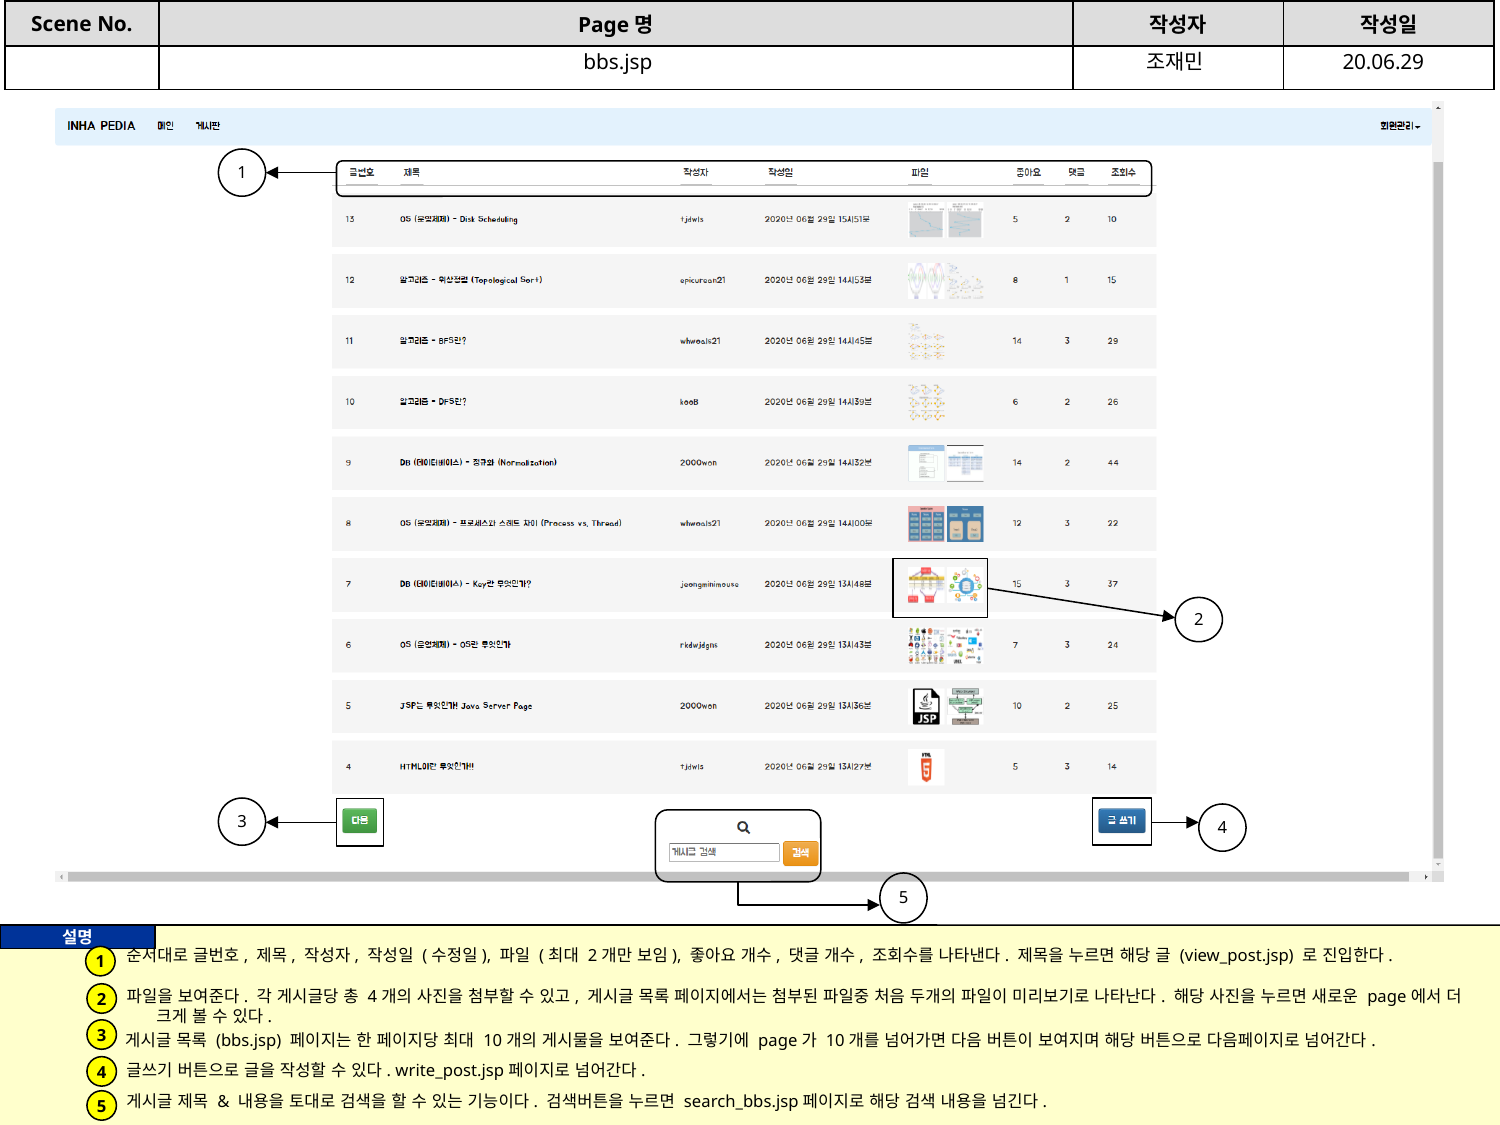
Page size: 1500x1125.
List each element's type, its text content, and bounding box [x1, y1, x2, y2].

text_box 3 [86, 1019, 117, 1050]
text_box 파일을 보여준다. 각 게시글당 총 4개의 사진을 첨부할 수 있고, 게시글 목록 페이지에서는 첨부된 파일중 처음 두개의 파일이 미리보기로 나타난다. 해당 사진을 누르면 새로운 page에서 더 크게 볼 수 있다. [111, 978, 1500, 1017]
list 20.06.29 [1284, 41, 1483, 81]
text_box 5 [879, 891, 928, 914]
list 조재민 [1076, 41, 1275, 81]
text_box 2 [86, 983, 111, 1014]
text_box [987, 587, 1176, 618]
text_box 게시글 목록 (bbs.jsp) 페이지는 한 페이지당 최대 10개의 게시물을 보여준다. 그렇기에 page가 10개를 넘어가면 다음 버튼이 보여지며 해당 버튼으로 다음페이지로 넘어간다. [110, 1022, 1499, 1059]
text_box [885, 914, 922, 923]
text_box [797, 822, 821, 965]
text_box 1 [85, 946, 116, 976]
text_box 5 [86, 1090, 111, 1121]
list 순서대로 글번호, 제목, 작성자, 작성일 (수정일), 파일 (최대 2개만 보임), 좋아요 개수, 댓글 개수, 조회수를 나타낸다. 제목을 누르면 해당 글 (view_post.jsp) 로 진입한다. [111, 937, 1500, 976]
list bbs.jsp [166, 41, 1069, 81]
text_box 4 [86, 1056, 111, 1087]
text_box 게시글 제목 & 내용을 토대로 검색을 할 수 있는 기능이다. 검색버튼을 누르면 search_bbs.jsp페이지로 해당 검색 내용을 넘긴다. [111, 1083, 1500, 1122]
text_box 글쓰기 버튼으로 글을 작성할 수 있다. write_post.jsp페이지로 넘어간다. [111, 1052, 1500, 1083]
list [55, 101, 1445, 883]
